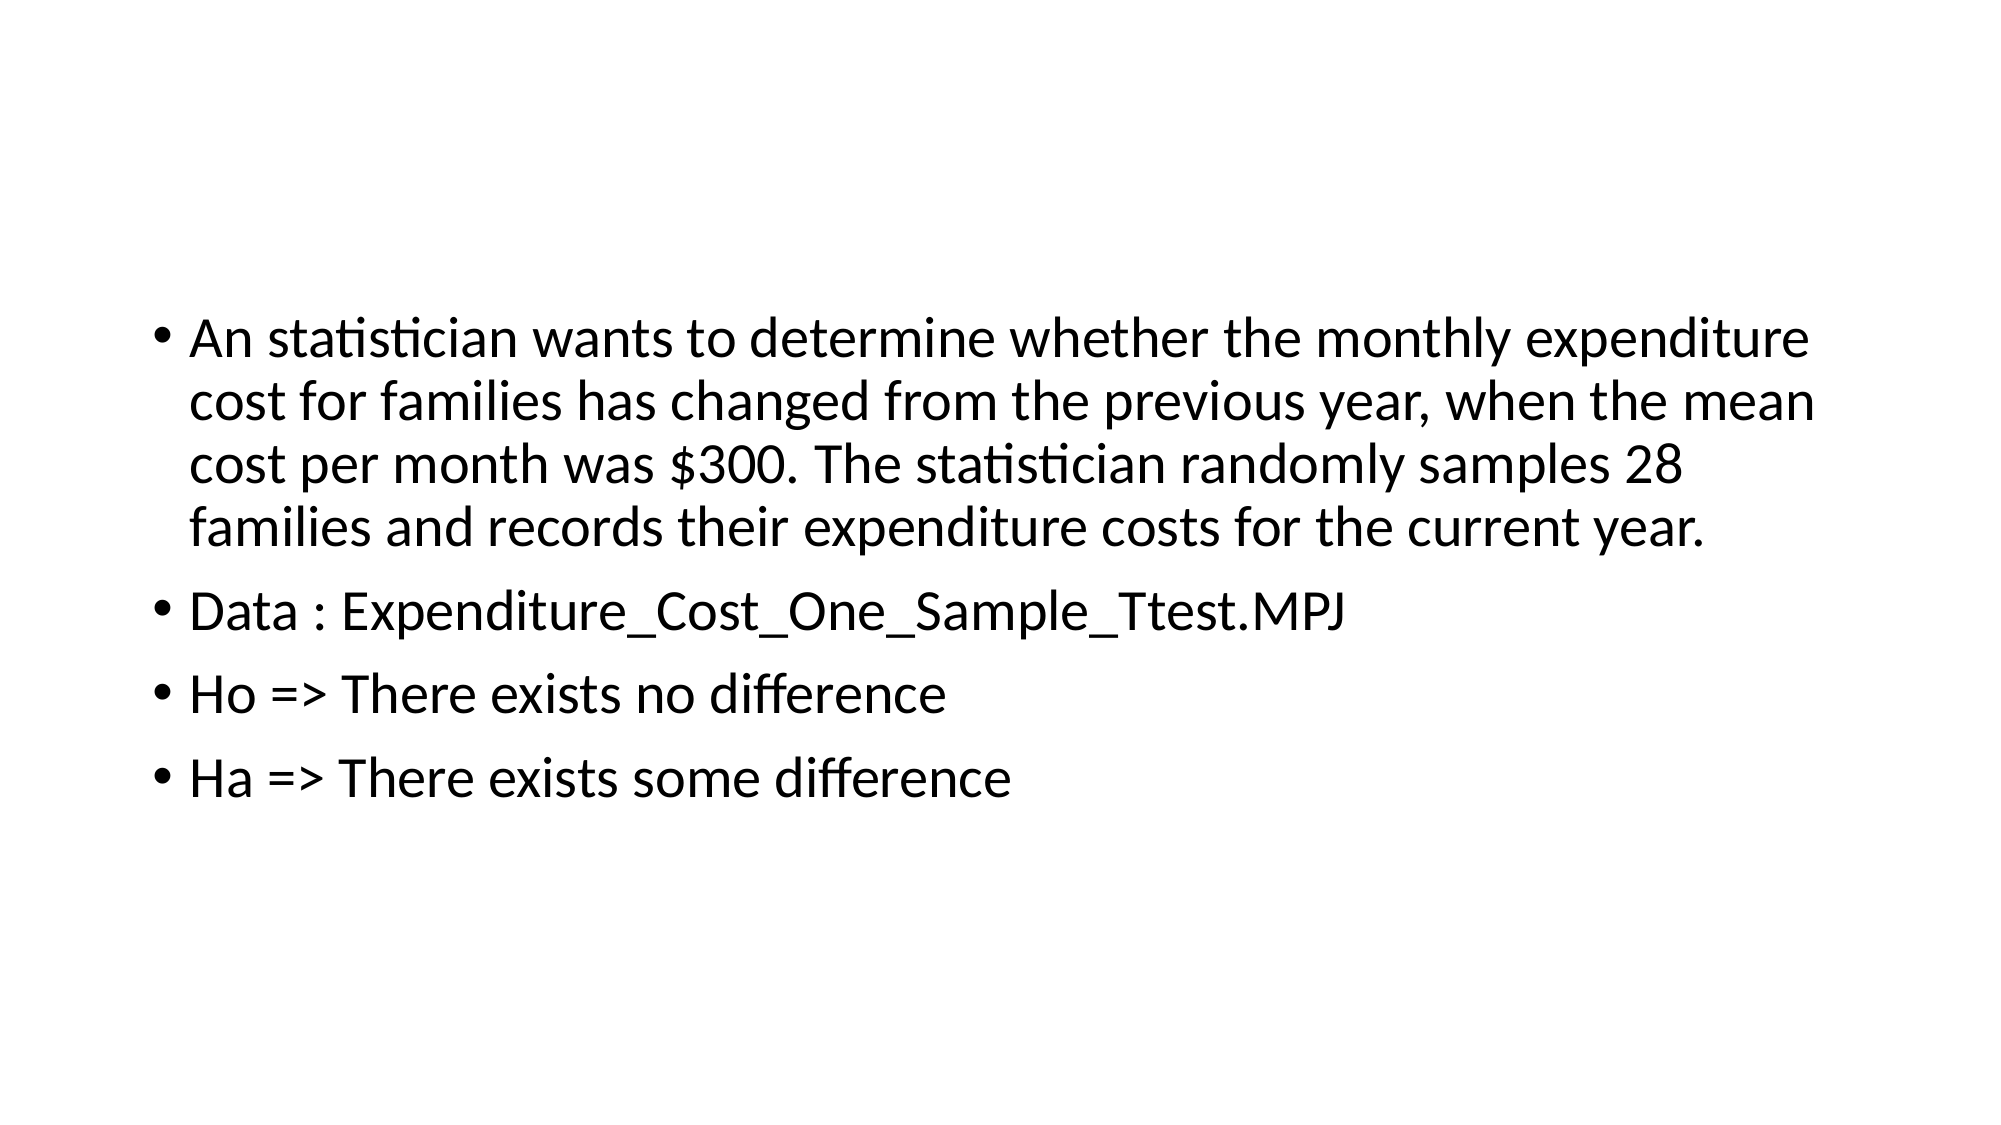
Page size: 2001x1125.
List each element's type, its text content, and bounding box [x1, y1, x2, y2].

list An statistician wants to determine whether the monthly expenditure cost for families has changed from the previous year, when the mean cost per month was $300. The statistician randomly samples 28 families and records their expenditure costs for the current year. Data : Expenditure_Cost_One_Sample_Ttest.MPJ Ho => There exists no difference Ha => There exists some difference [137, 299, 1863, 1014]
